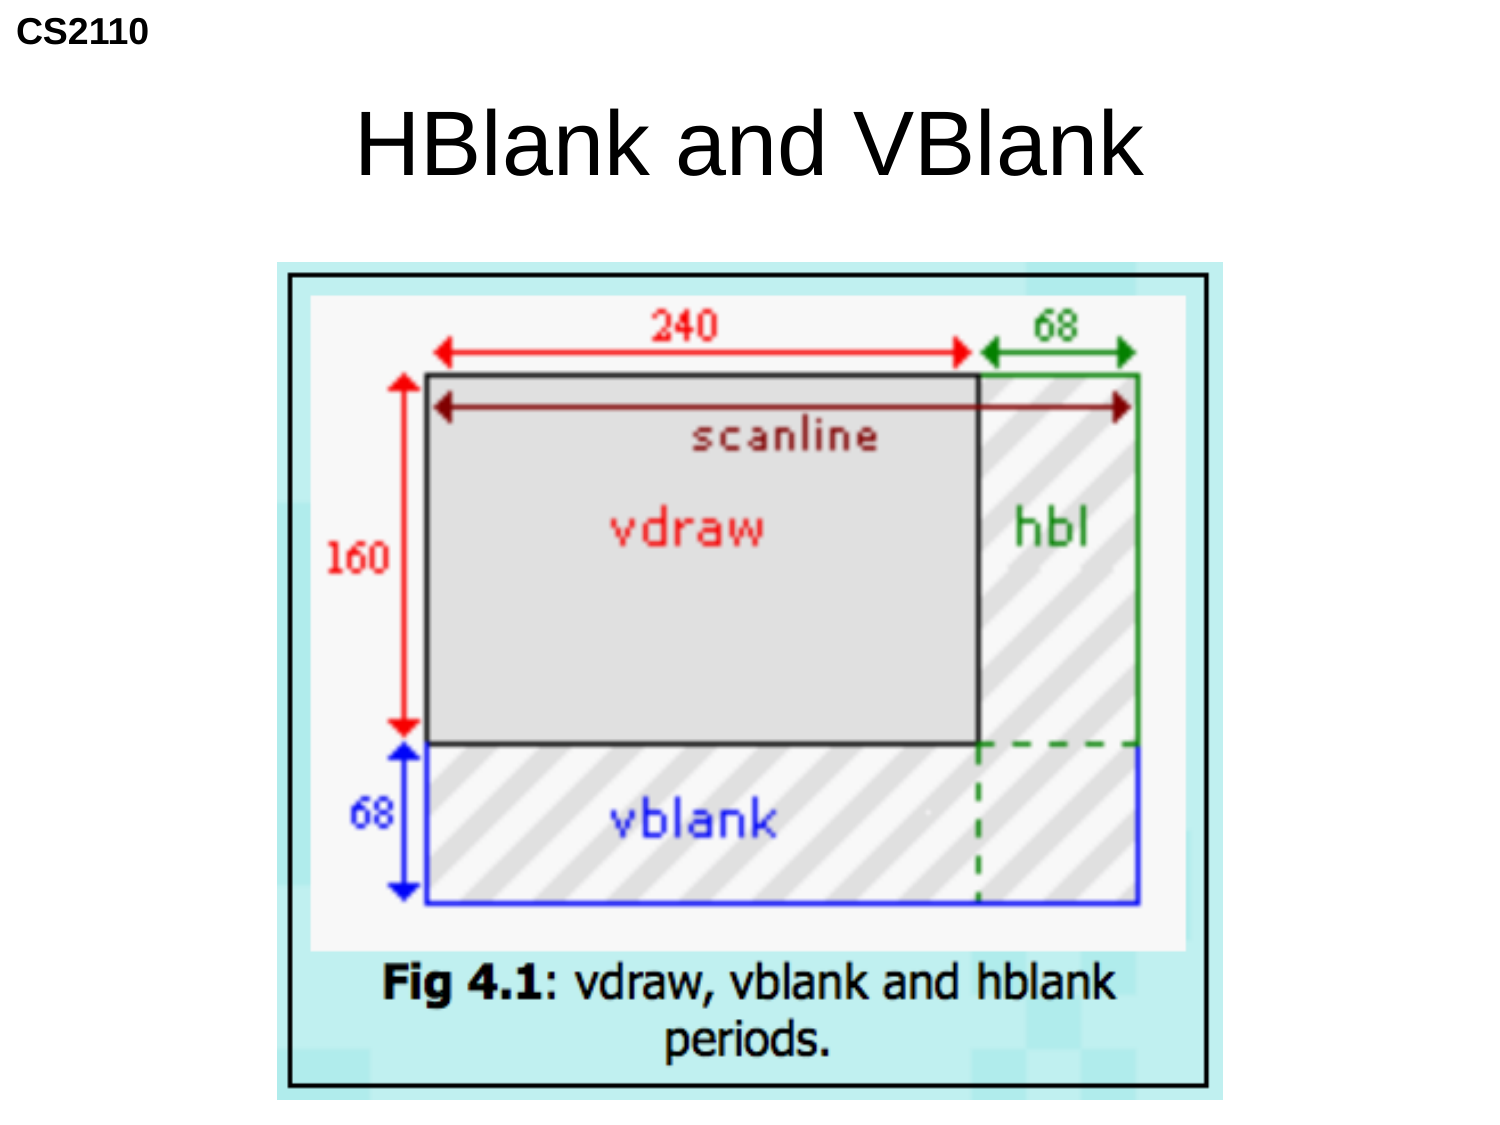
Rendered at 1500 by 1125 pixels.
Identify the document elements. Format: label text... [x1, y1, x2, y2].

title HBlank and VBlank [75, 45, 1425, 233]
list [74, 262, 1426, 1101]
